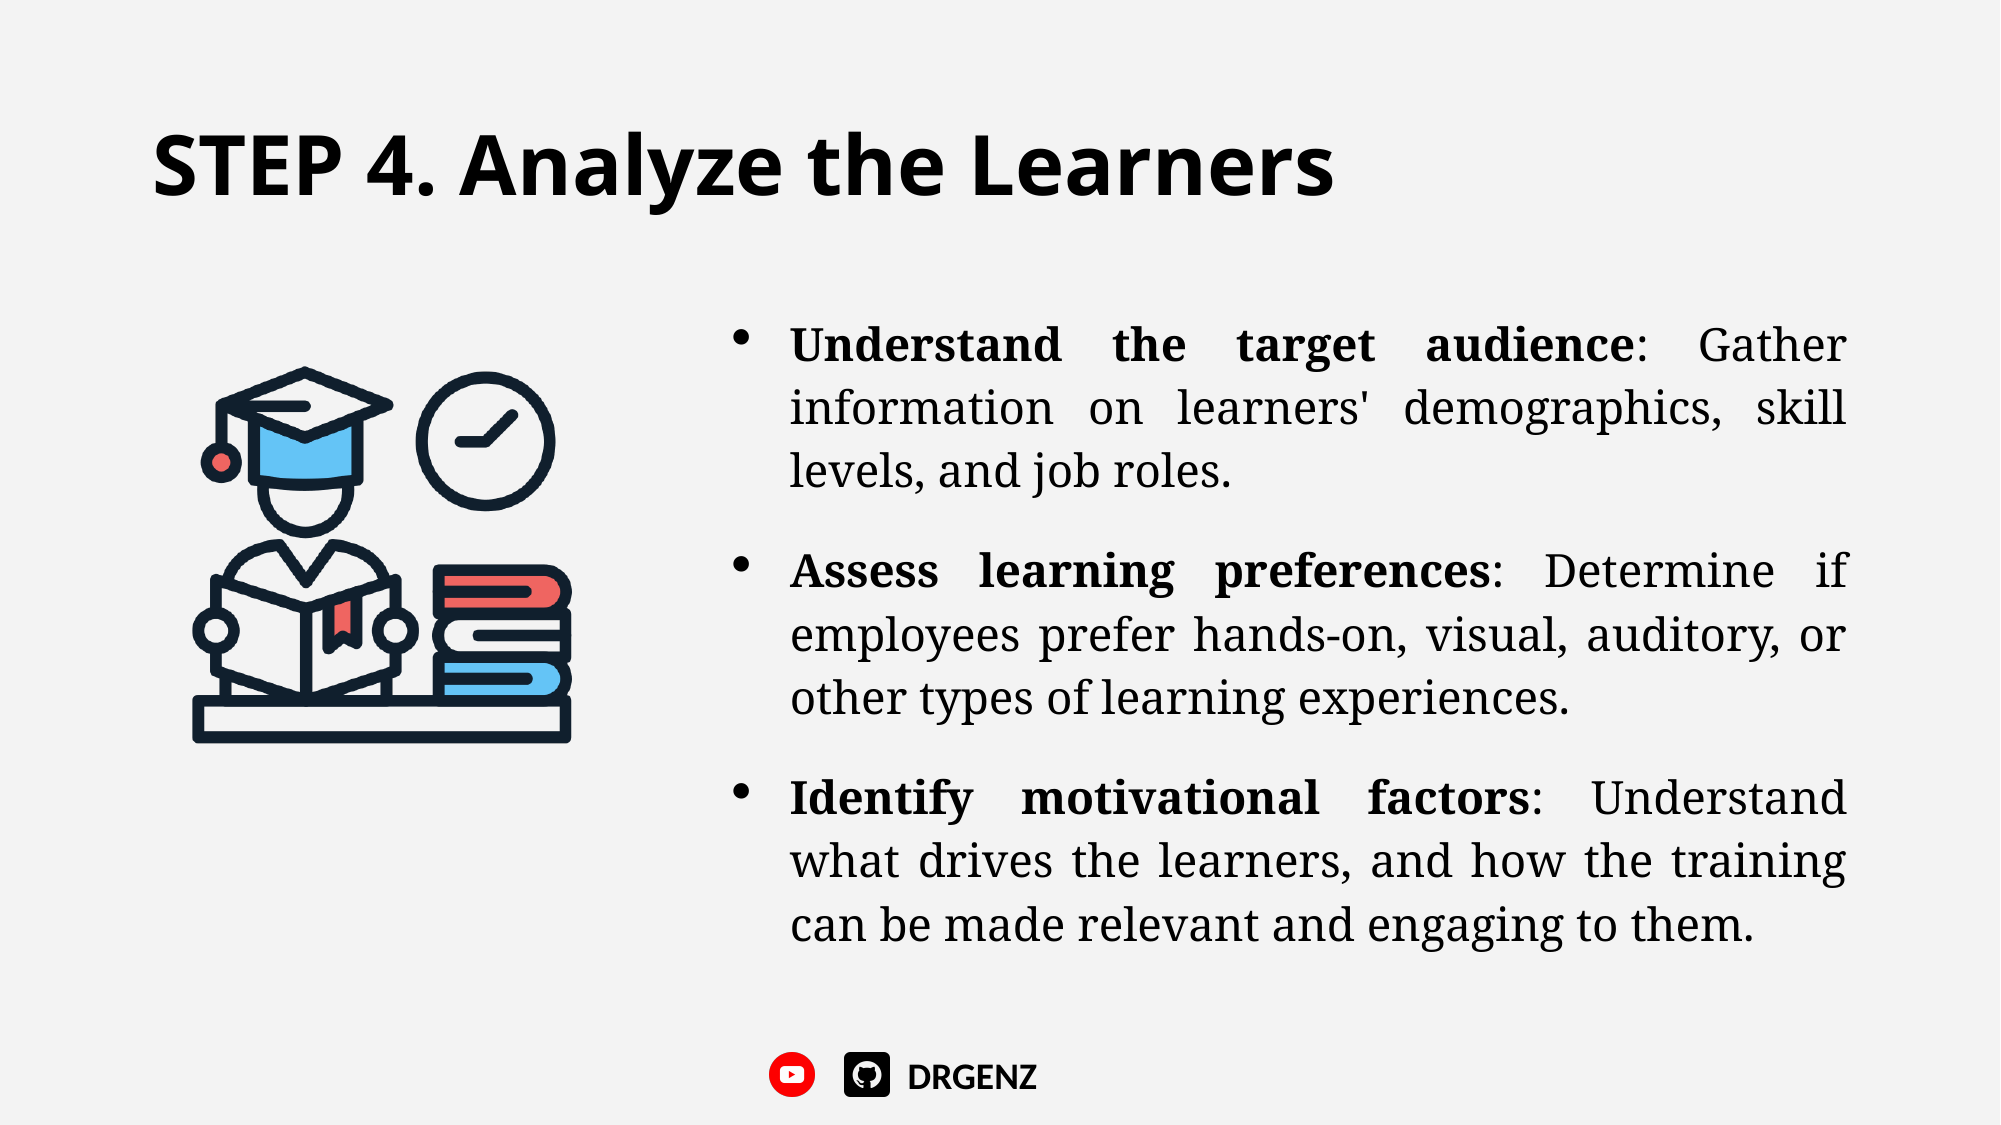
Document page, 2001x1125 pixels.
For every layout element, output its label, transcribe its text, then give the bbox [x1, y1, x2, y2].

list Understand the target audience: Gather information on learners' demographics, skill levels, and job roles. Assess learning preferences: Determine if employees prefer hands-on, visual, auditory, or other types of learning experiences. Identify motivational factors: Understand what drives the learners, and how the training can be made relevant and engaging to them. [718, 299, 1863, 1014]
picture [844, 1052, 890, 1097]
picture [186, 359, 577, 750]
title STEP 4. Analyze the Learners [137, 59, 1863, 278]
picture [769, 1052, 815, 1097]
